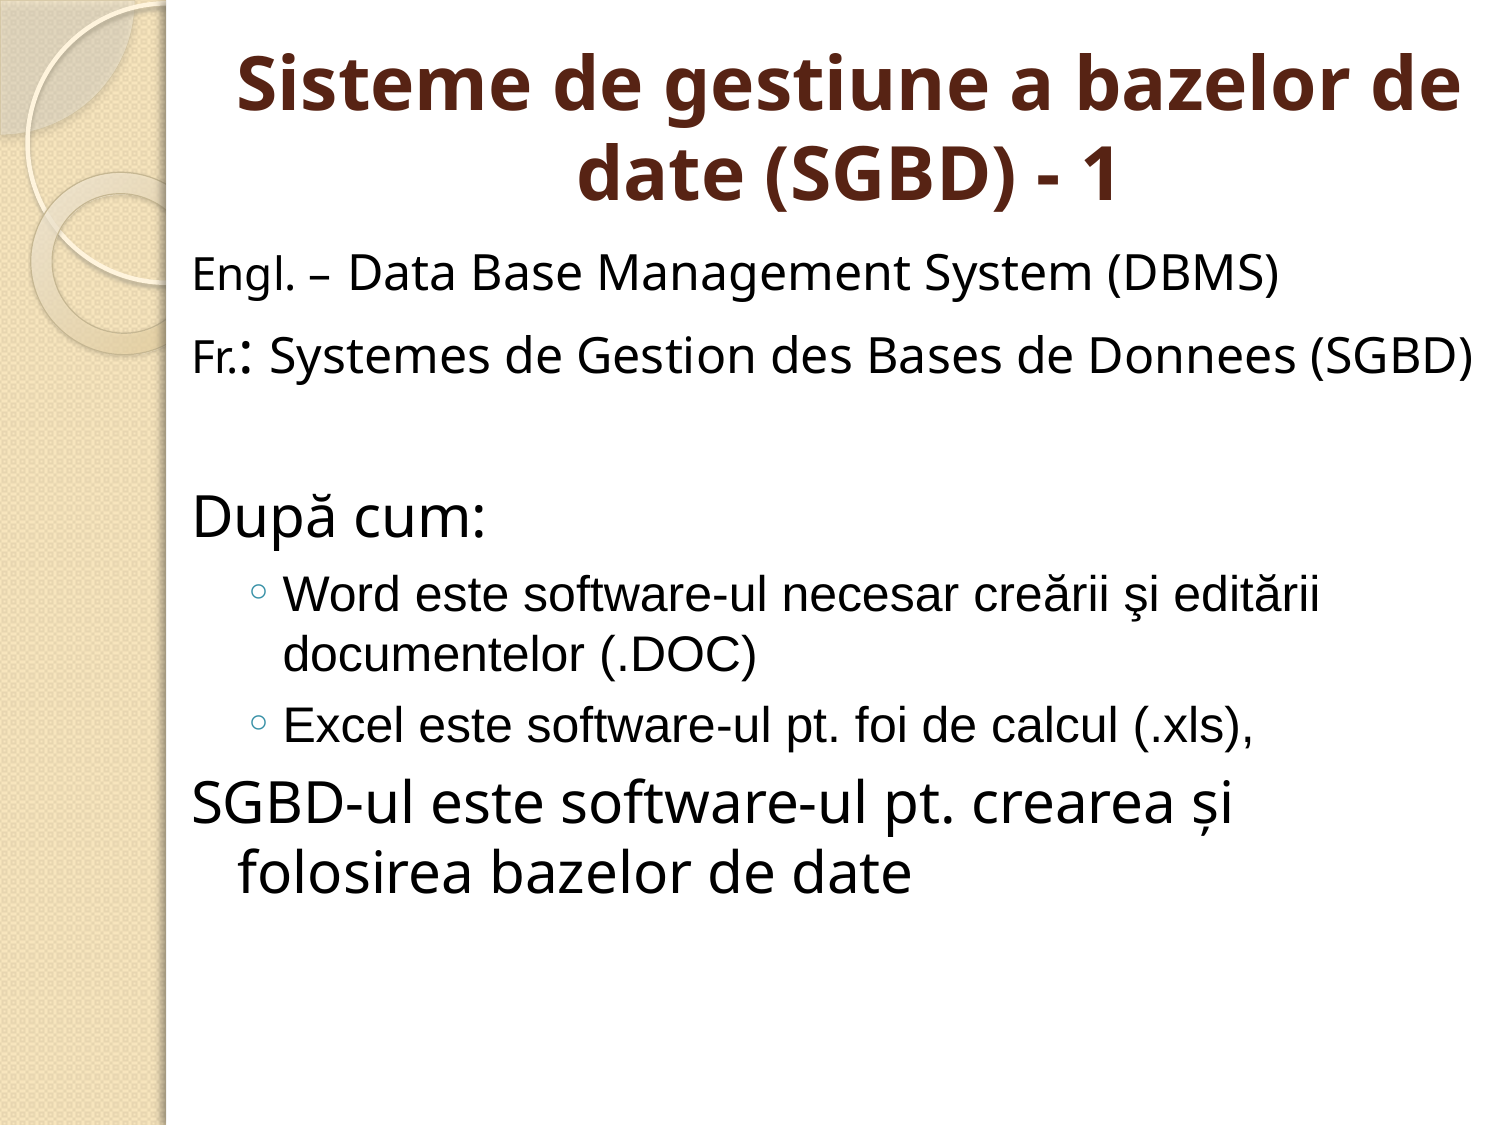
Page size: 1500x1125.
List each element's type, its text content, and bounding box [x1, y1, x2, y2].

title Sisteme de gestiune a bazelor de date (SGBD) - 1 [174, 24, 1500, 224]
list Engl. – Data Base Management System (DBMS) Fr.: Systemes de Gestion des Bases de Donnees (SGBD) După cum: Word este software-ul necesar creării şi editării documentelor (.DOC) Excel este software-ul pt. foi de calcul (.xls), SGBD-ul este software-ul pt. crearea şi folosirea bazelor de date [162, 224, 1500, 1101]
